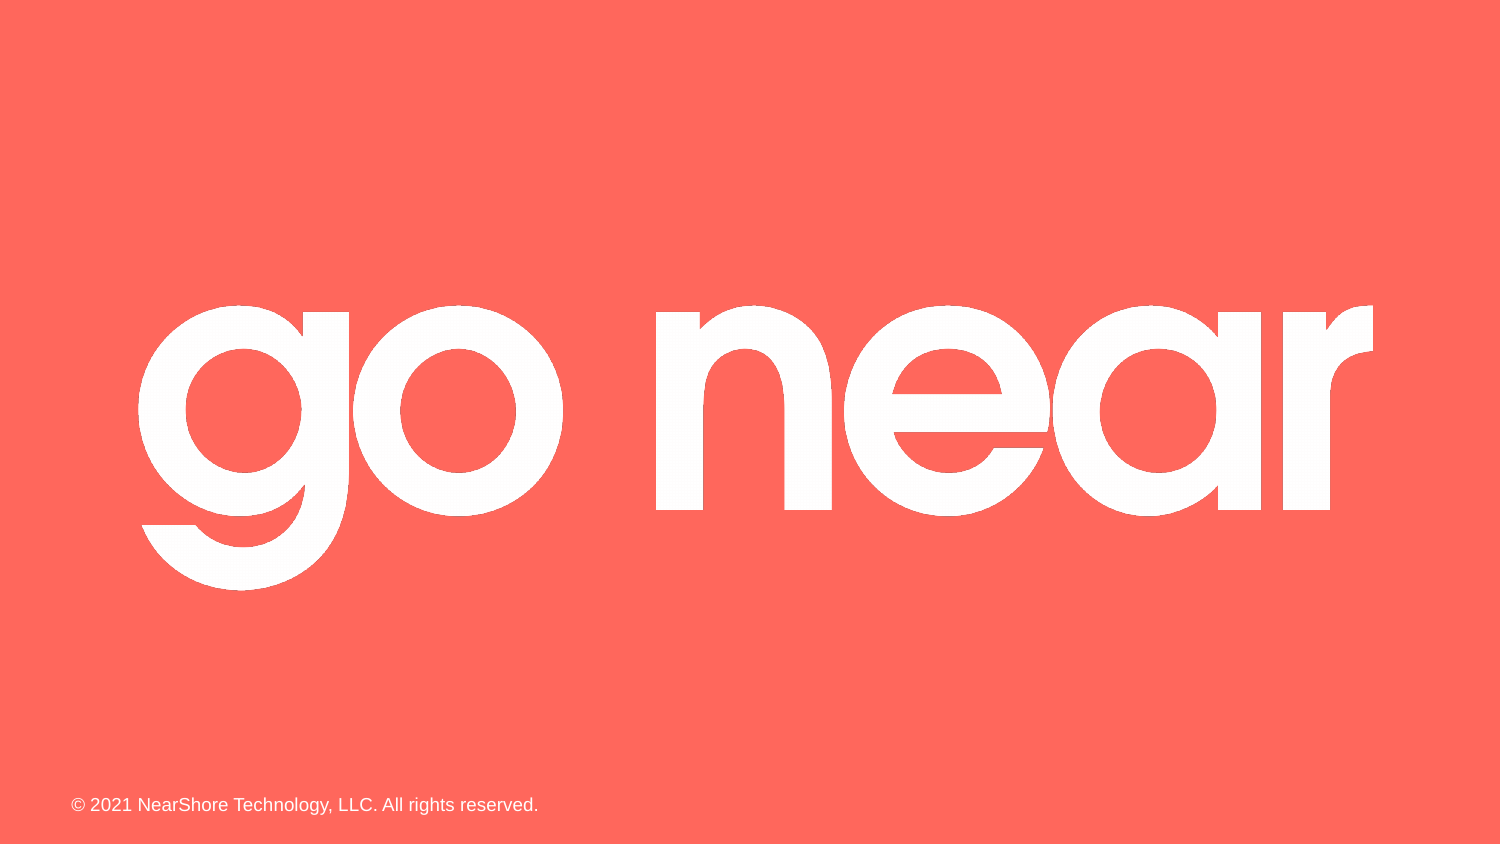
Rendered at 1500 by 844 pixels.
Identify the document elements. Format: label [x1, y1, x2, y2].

picture [120, 264, 1380, 634]
